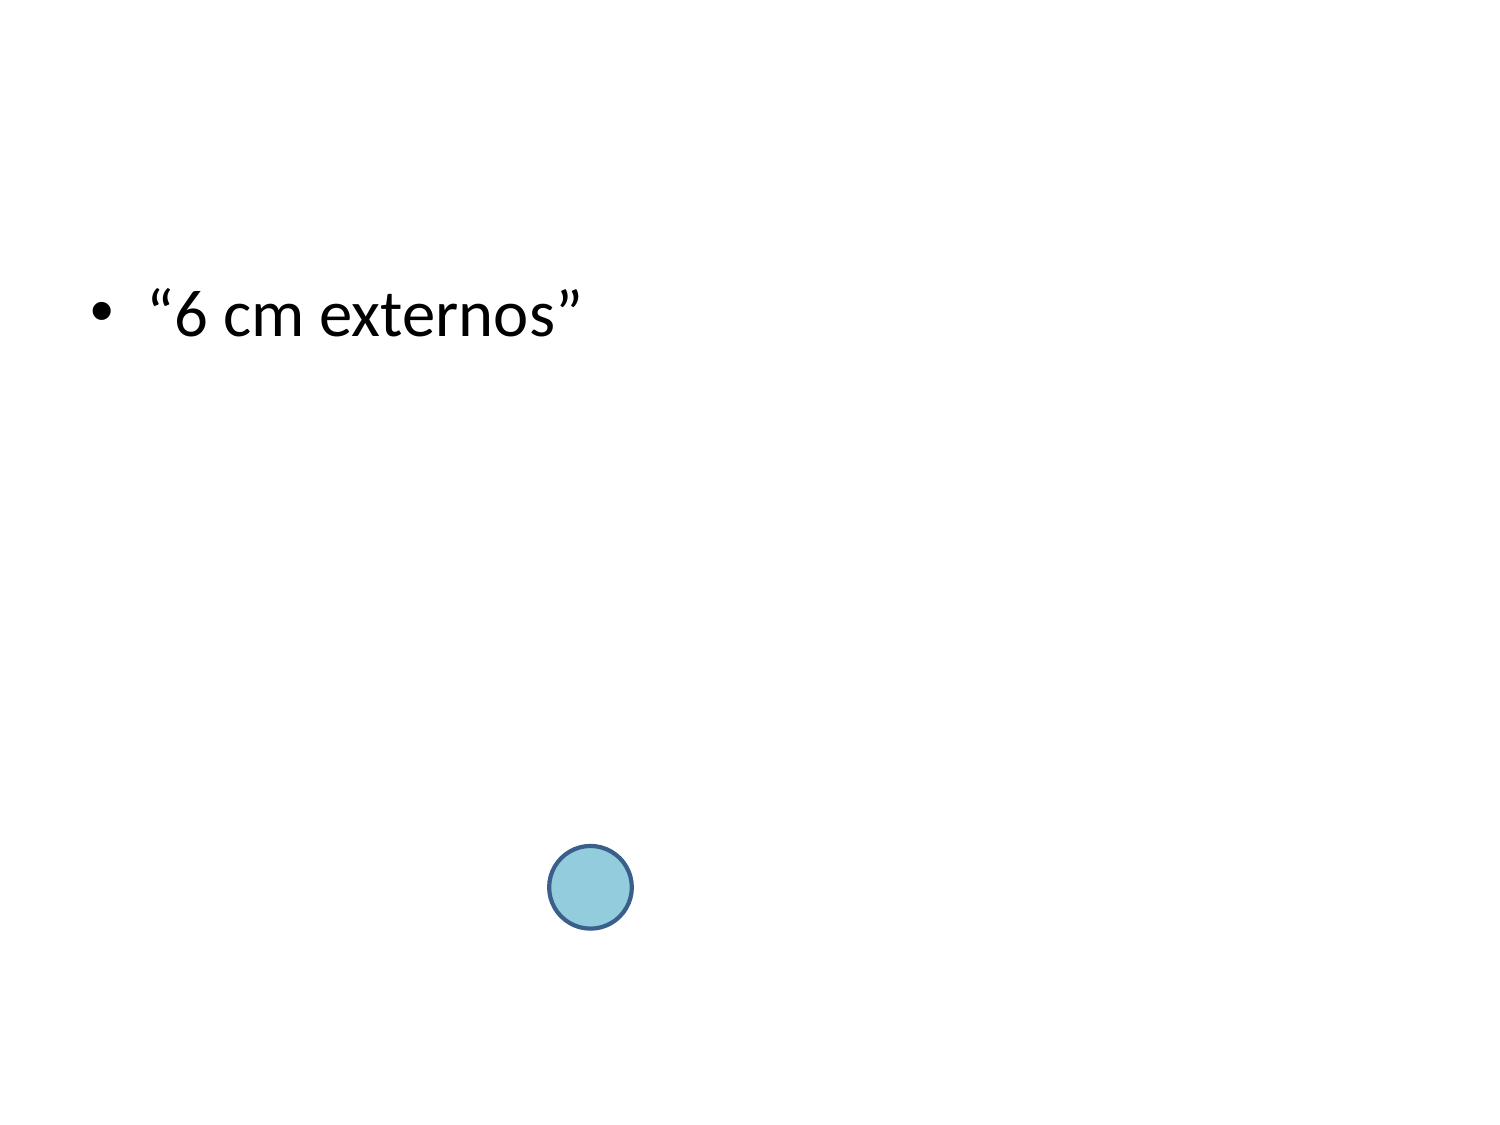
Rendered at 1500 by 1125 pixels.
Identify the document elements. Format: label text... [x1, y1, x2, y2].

text_box [547, 843, 634, 931]
list “6 cm externos” [75, 262, 1425, 1005]
